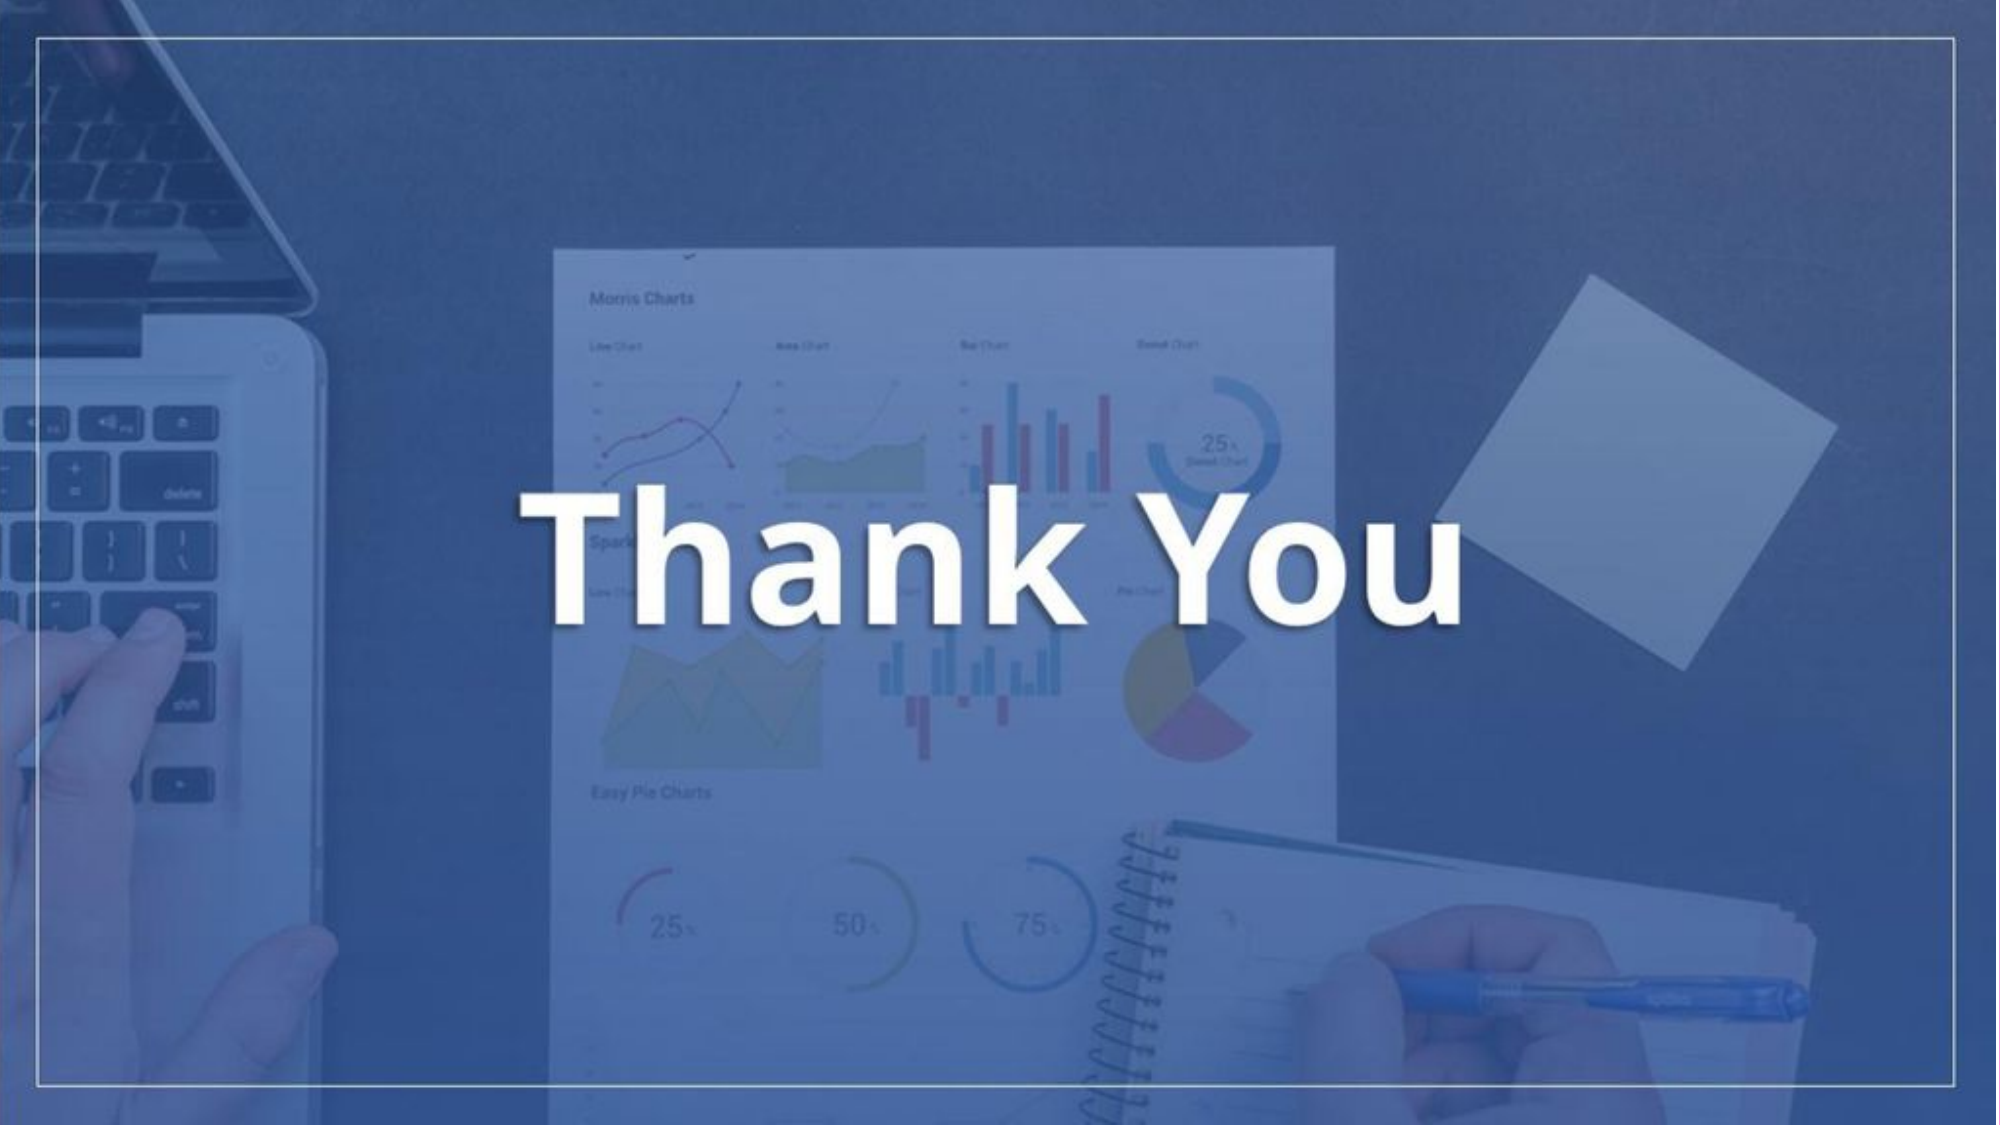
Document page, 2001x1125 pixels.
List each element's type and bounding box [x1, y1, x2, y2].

list [0, 0, 1996, 1125]
text_box [1996, 0, 2000, 1125]
